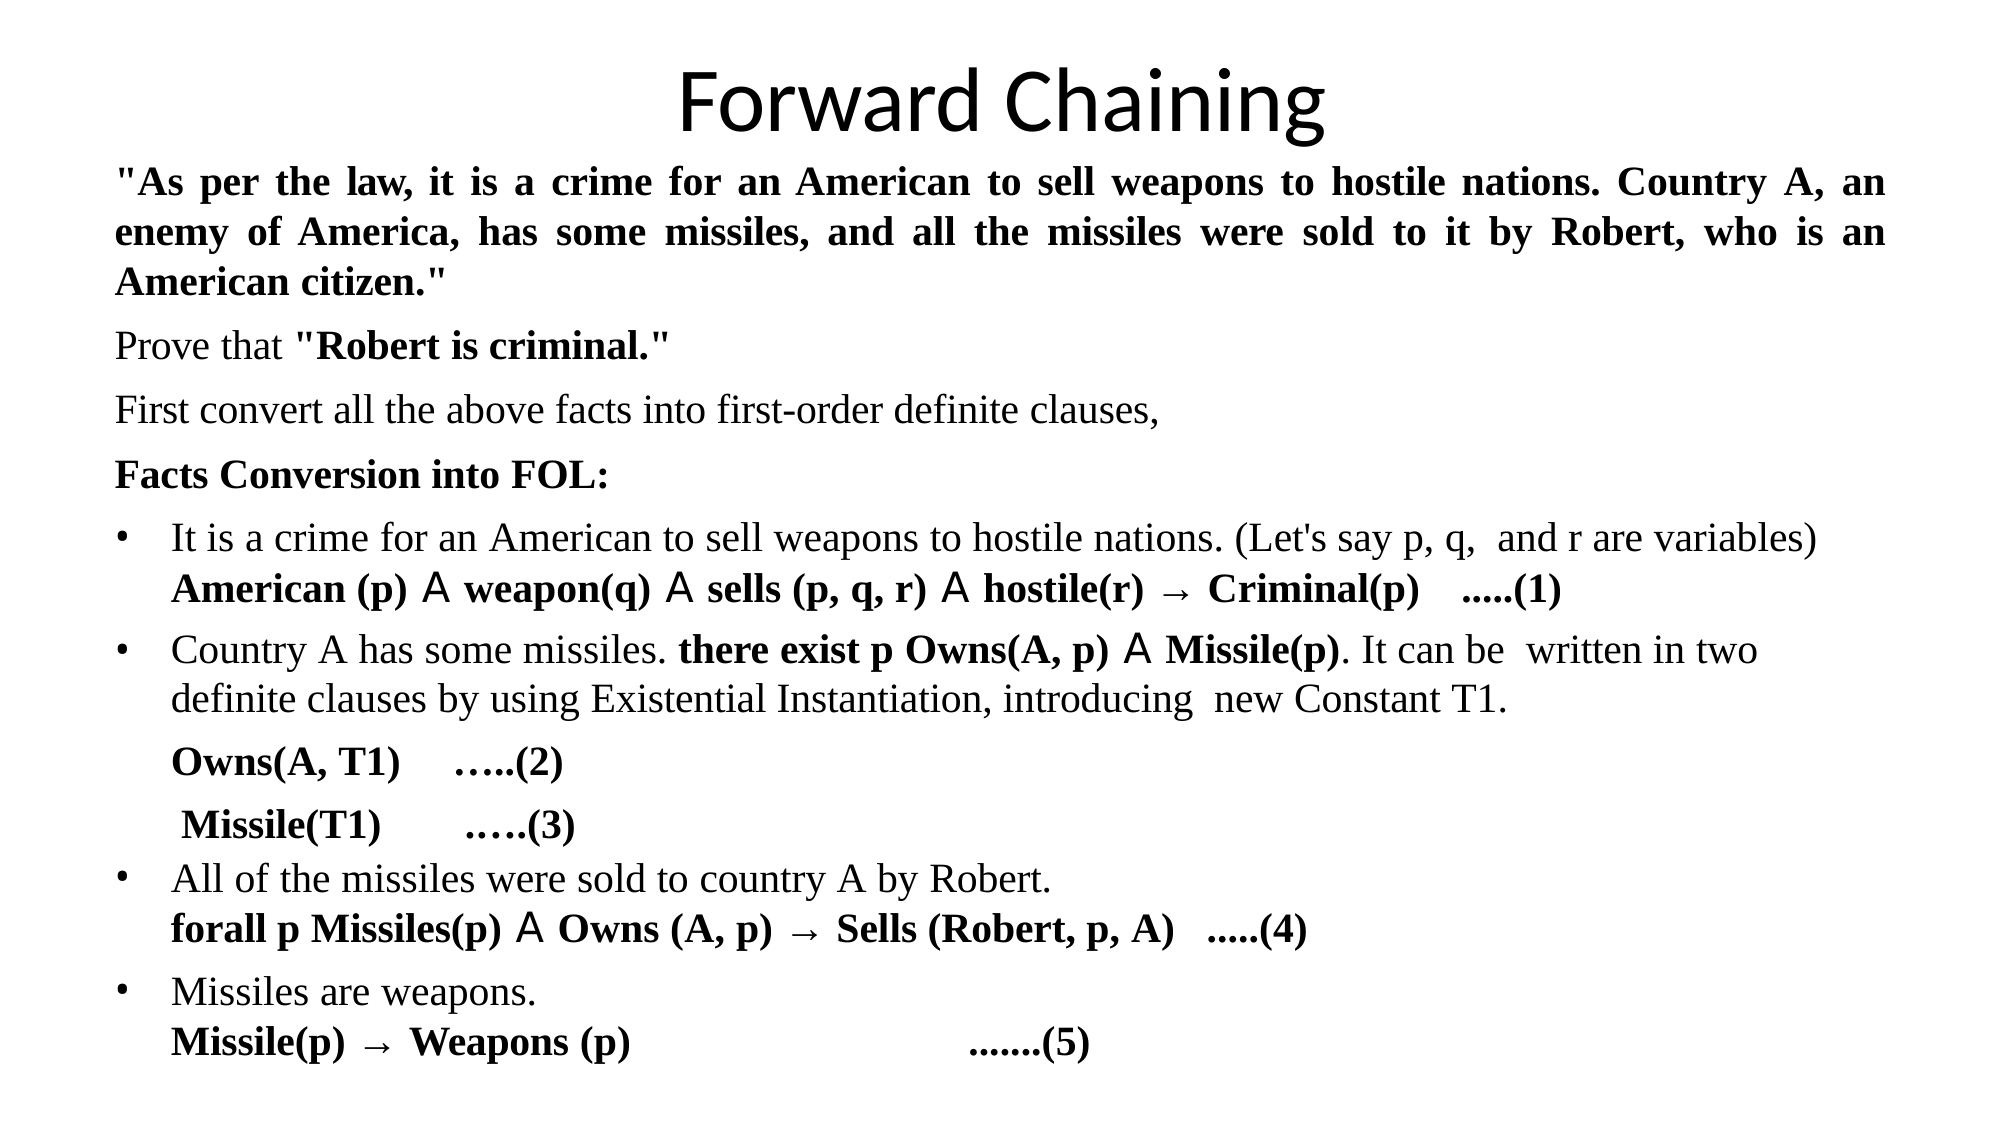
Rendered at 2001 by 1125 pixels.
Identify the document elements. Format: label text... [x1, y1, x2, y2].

text_box "As per the law, it is a crime for an American to sell weapons to hostile nations. Country A, an enemy of America, has some missiles, and all the missiles were sold to it by Robert, who is an American citizen." Prove that "Robert is criminal." First convert all the above facts into first-order definite clauses, Facts Conversion into FOL: It is a crime for an American to sell weapons to hostile nations. (Let's say p, q, and r are variables) American (p) 𝖠 weapon(q) 𝖠 sells (p, q, r) 𝖠 hostile(r) → Criminal(p) .....(1) Country A has some missiles. there exist p Owns(A, p) 𝖠 Missile(p). It can be written in two definite clauses by using Existential Instantiation, introducing new Constant T1. Owns(A, T1) …..(2) Missile(T1) .….(3) All of the missiles were sold to country A by Robert. forall p Missiles(p) 𝖠 Owns (A, p) → Sells (Robert, p, A) .....(4) Missiles are weapons. Missile(p) → Weapons (p) .......(5) [112, 137, 1887, 1125]
title Forward Chaining [675, 37, 1332, 137]
